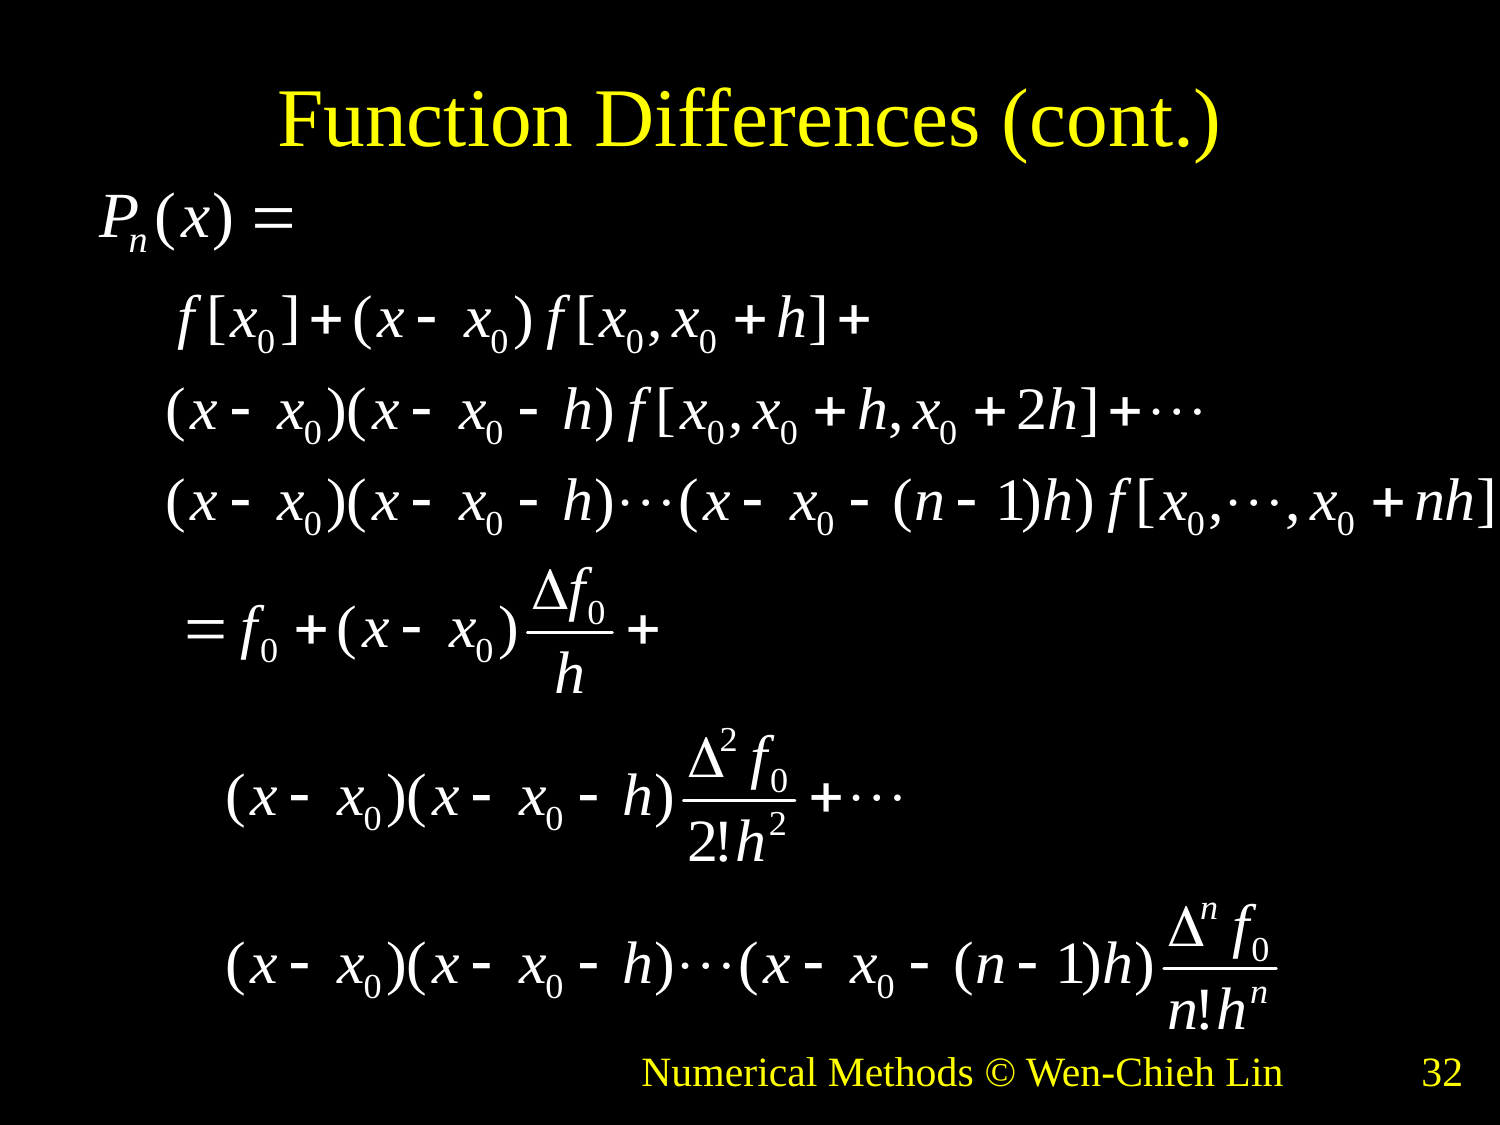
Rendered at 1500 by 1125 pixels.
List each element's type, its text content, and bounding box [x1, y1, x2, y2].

footer Numerical Methods © Wen-Chieh Lin [490, 1051, 1128, 1103]
title Function Differences (cont.) [75, 19, 1425, 208]
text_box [88, 172, 292, 267]
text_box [172, 556, 1288, 1043]
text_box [157, 278, 1500, 548]
slide_number 32 [1128, 1024, 1479, 1103]
